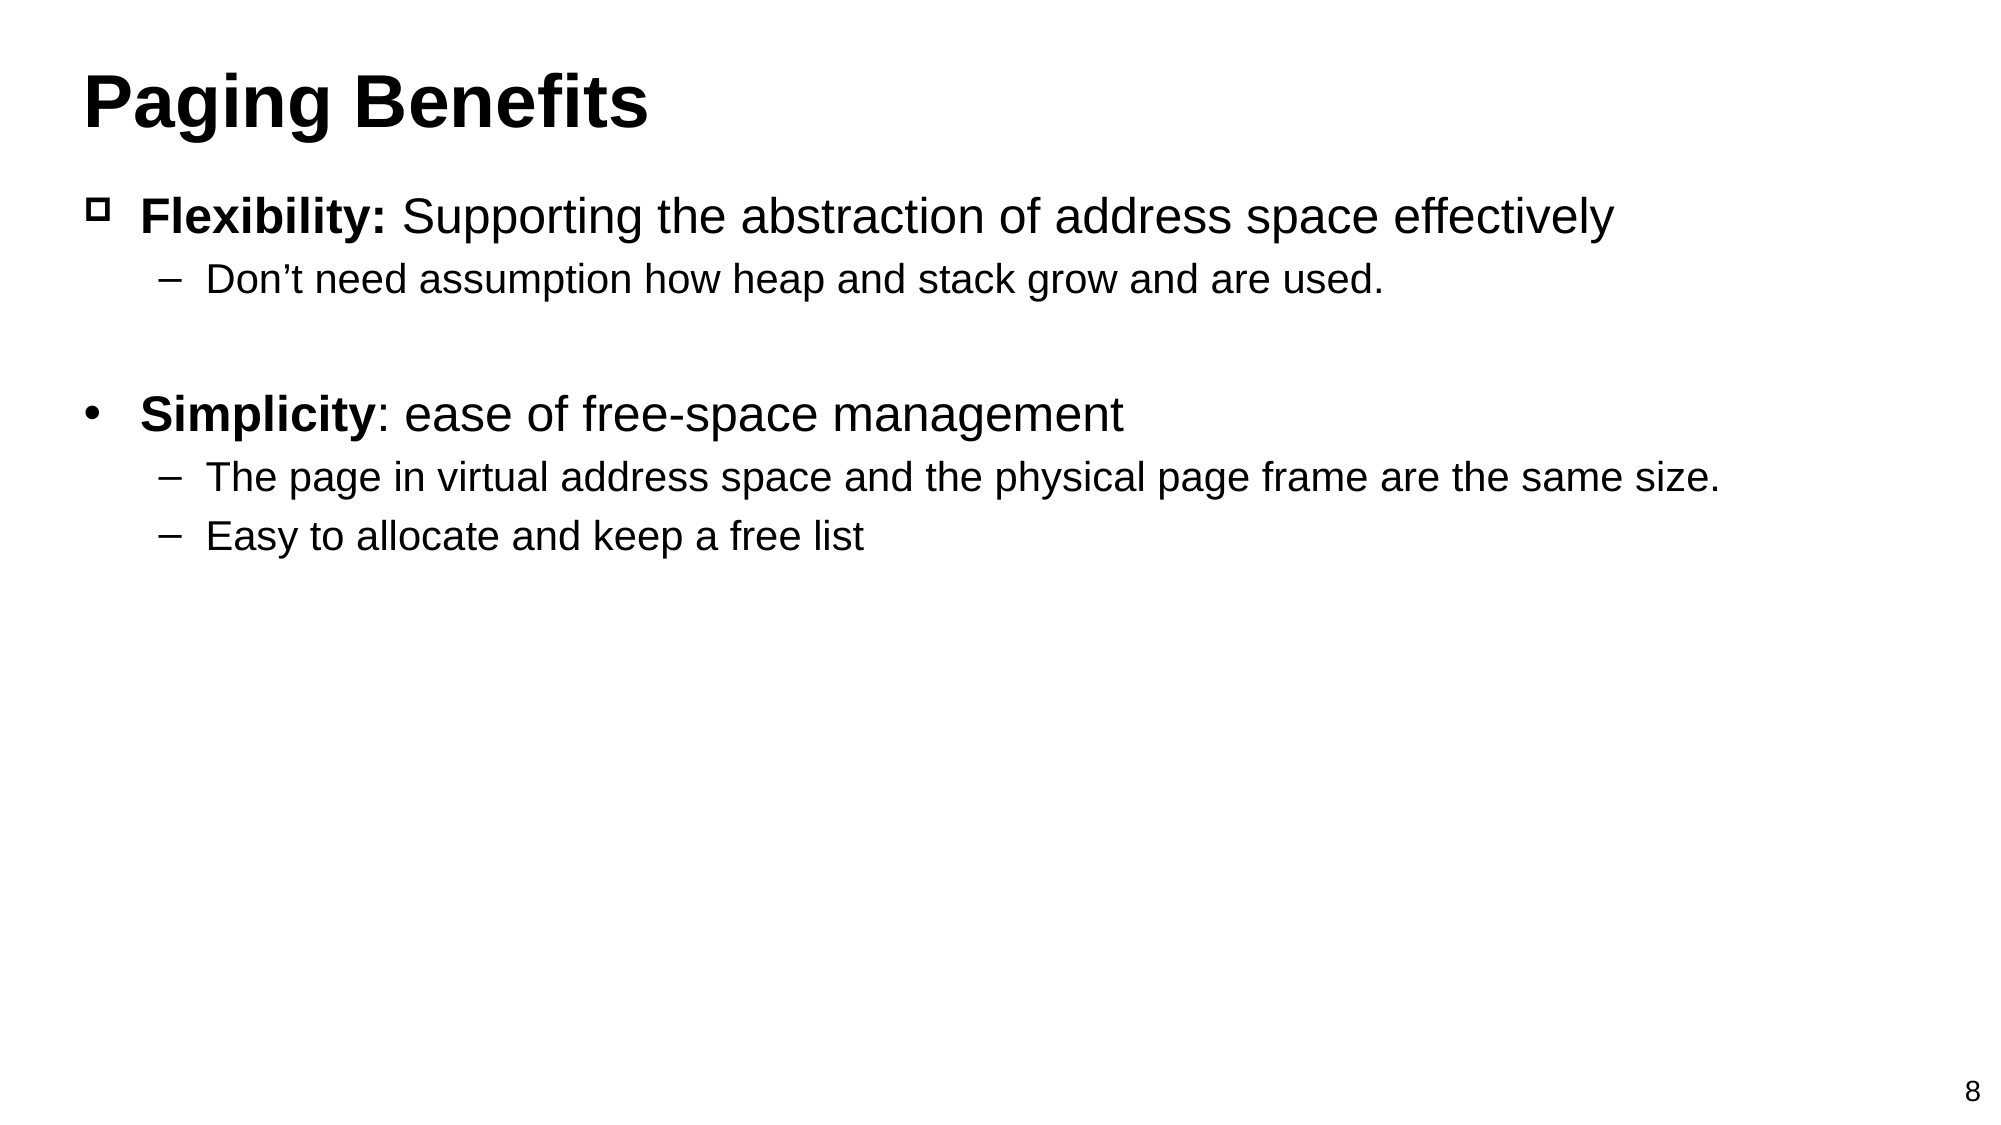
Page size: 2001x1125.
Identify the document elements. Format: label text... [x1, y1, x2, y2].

slide_number 8 [1902, 1065, 1996, 1125]
list Flexibility: Supporting the abstraction of address space effectively Don’t need assumption how heap and stack grow and are used. Simplicity: ease of free-space management The page in virtual address space and the physical page frame are the same size. Easy to allocate and keep a free list [68, 176, 1929, 1019]
title Paging Benefits [68, 45, 1929, 152]
